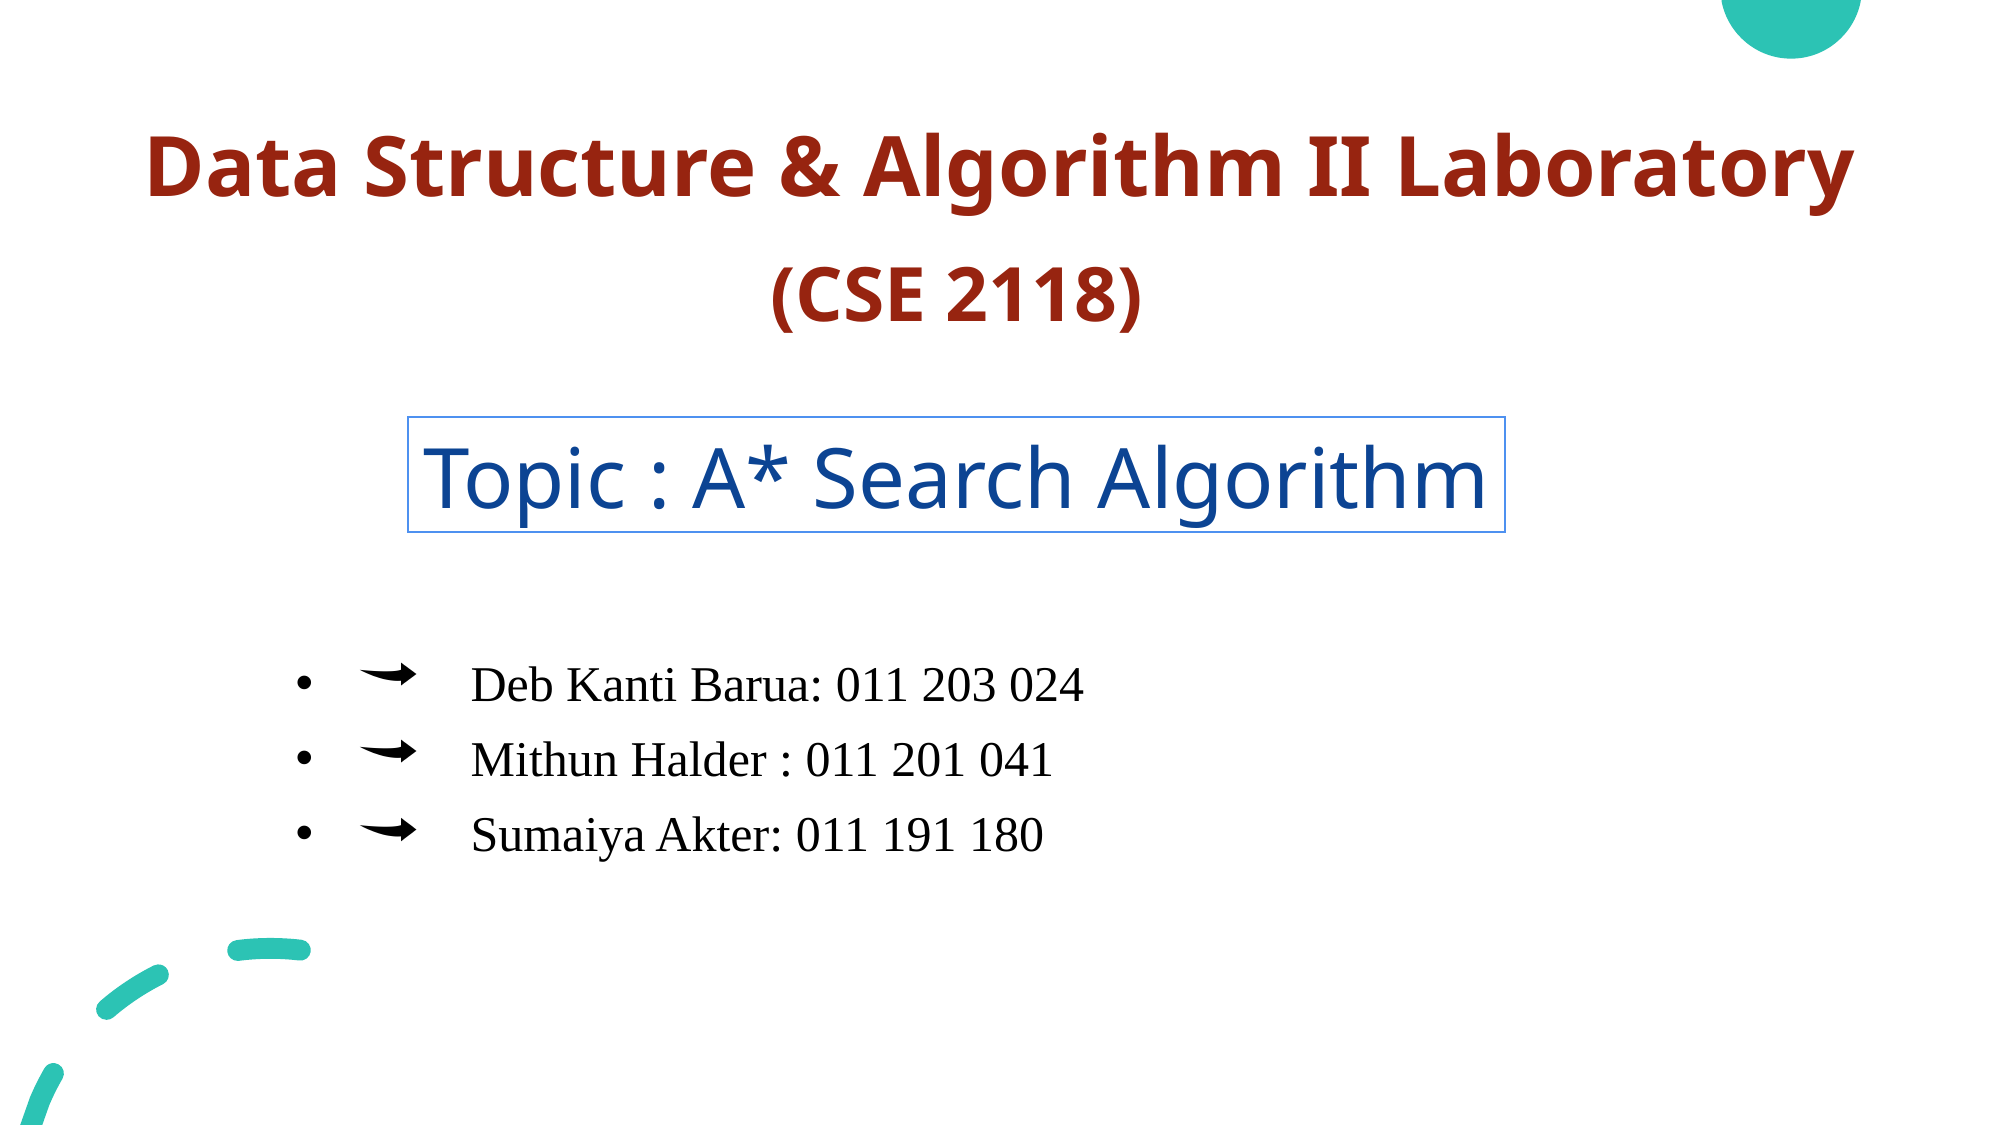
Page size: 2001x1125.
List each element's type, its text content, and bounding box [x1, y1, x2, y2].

text_box (CSE 2118) [754, 238, 1159, 344]
list Deb Kanti Barua: 011 203 024 Mithun Halder : 011 201 041 Sumaiya Akter: 011 191 180 [280, 533, 1780, 1064]
picture [357, 728, 419, 774]
text_box Data Structure & Algorithm II Laboratory [128, 105, 1872, 221]
picture [357, 806, 419, 853]
picture [357, 651, 419, 697]
text_box Topic : A* Search Algorithm [407, 416, 1506, 533]
